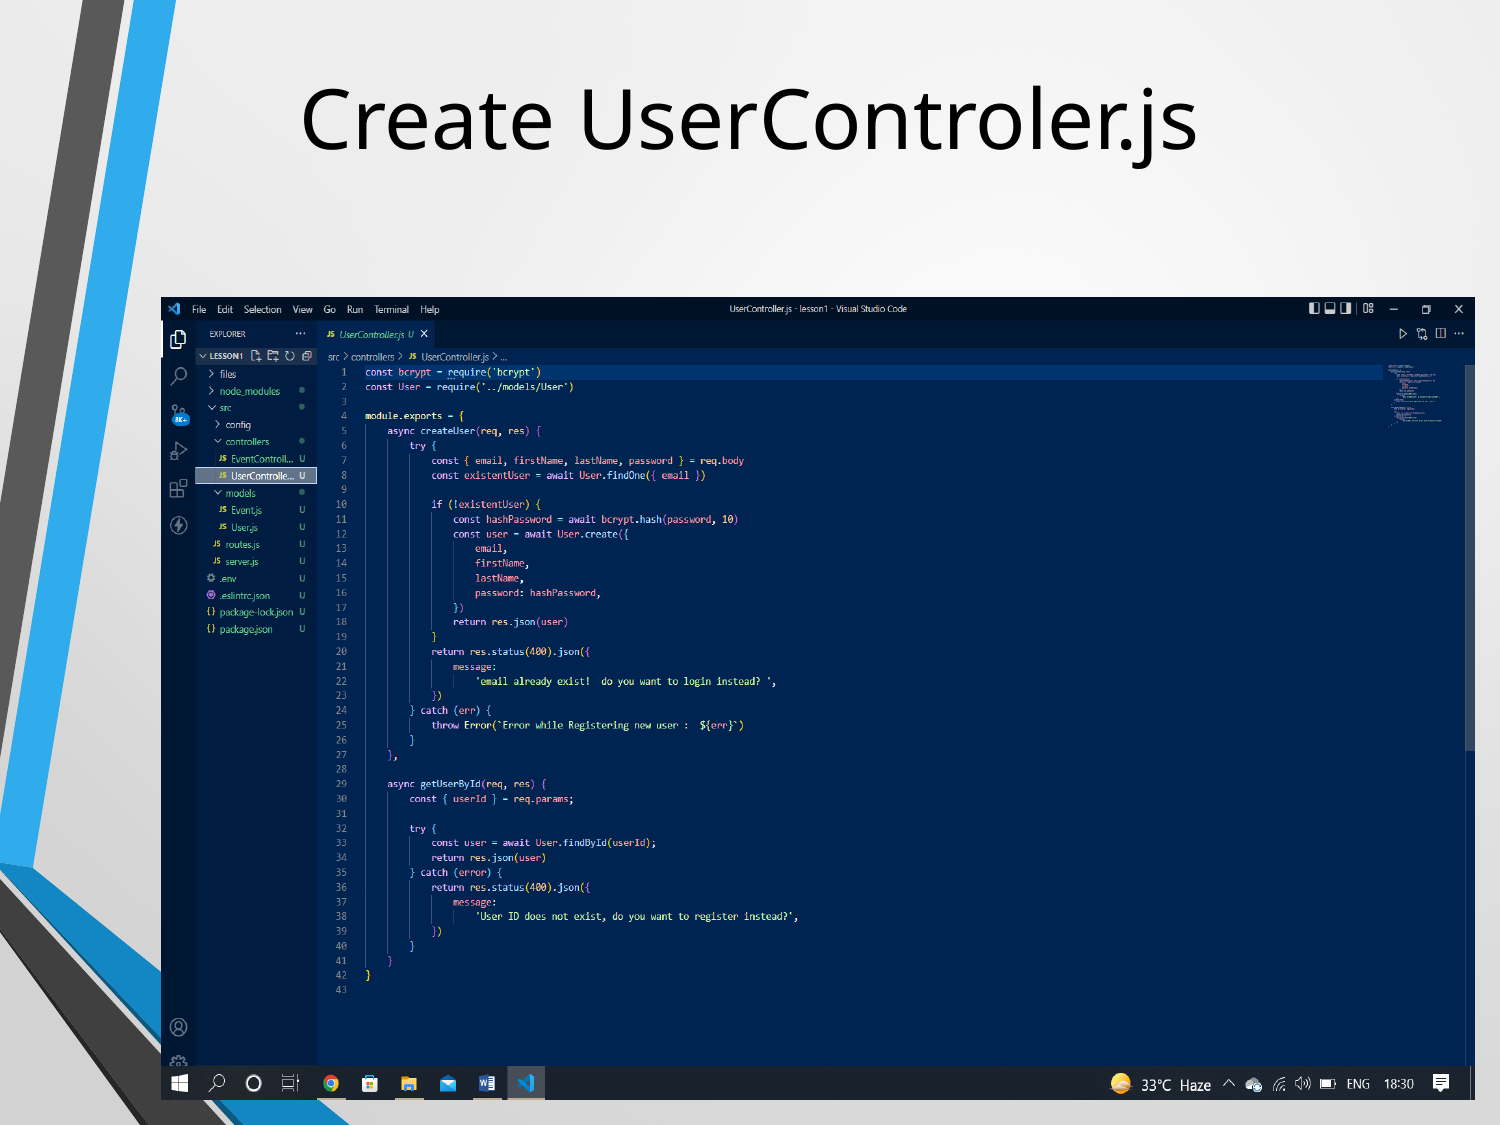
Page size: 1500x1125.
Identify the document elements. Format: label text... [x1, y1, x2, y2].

picture [160, 297, 1476, 1101]
title Create UserControler.js [75, 45, 1425, 188]
